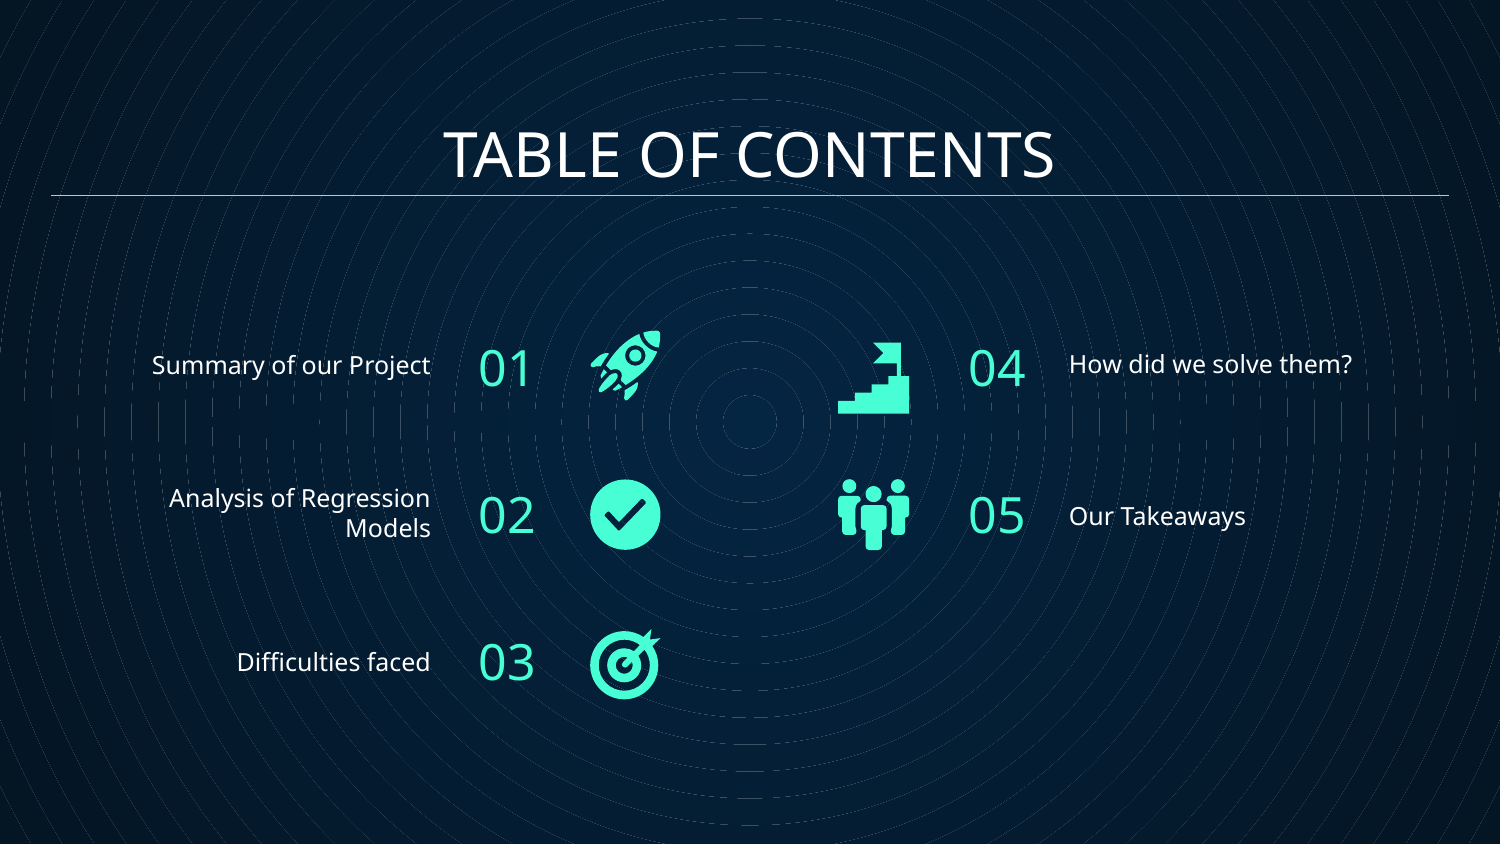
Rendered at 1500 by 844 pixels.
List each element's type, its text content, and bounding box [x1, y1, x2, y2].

title 04 [847, 311, 1041, 412]
title Summary of our Project [105, 362, 447, 395]
text_box [838, 342, 910, 414]
title TABLE OF CONTENTS [51, 105, 1449, 195]
title Difficulties faced [105, 658, 447, 691]
title Our Takeaways [1053, 513, 1395, 546]
title 05 [847, 458, 1041, 559]
title How did we solve them? [1053, 361, 1395, 394]
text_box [837, 478, 910, 551]
title 02 [463, 458, 657, 559]
title 01 [463, 311, 657, 412]
title Analysis of Regression Models [105, 525, 447, 558]
title TABLE OF CONTENTS [51, 202, 1449, 206]
text_box [590, 479, 661, 550]
title 03 [463, 606, 657, 706]
text_box [590, 629, 661, 700]
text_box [589, 330, 661, 401]
